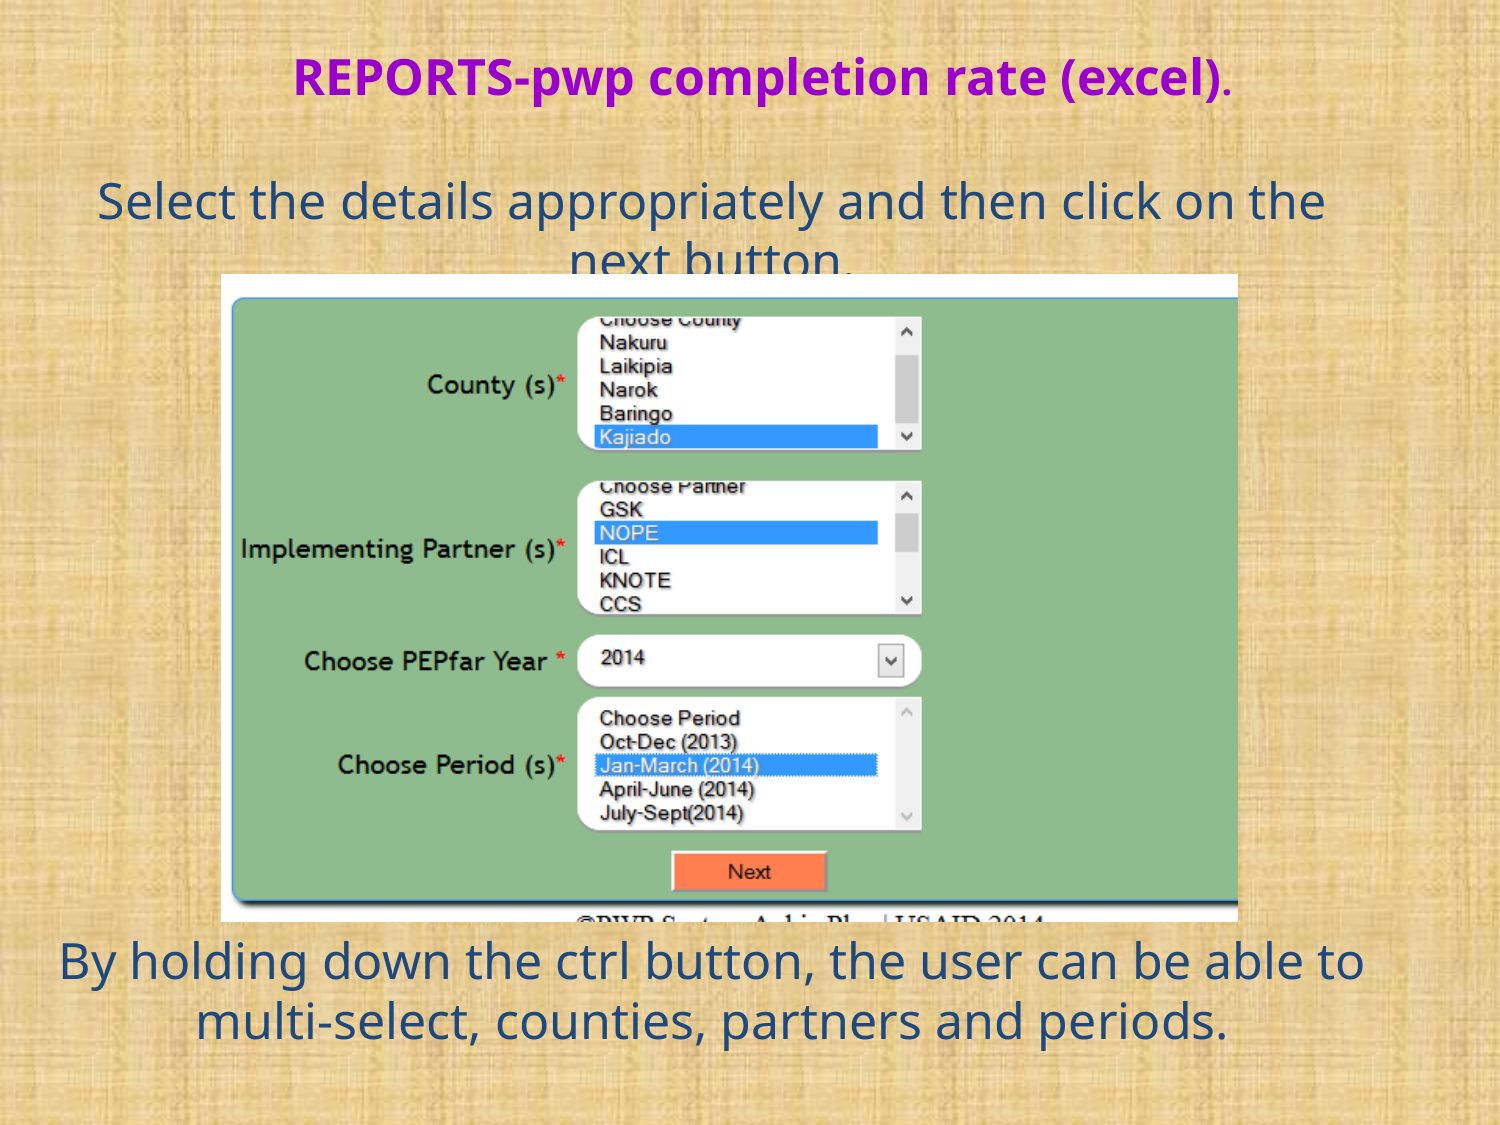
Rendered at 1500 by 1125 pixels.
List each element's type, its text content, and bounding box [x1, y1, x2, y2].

title REPORTS-pwp completion rate (excel). [125, 24, 1400, 125]
subtitle Select the details appropriately and then click on the next button. By holding down the ctrl button, the user can be able to multi-select, counties, partners and periods. [37, 162, 1388, 1113]
picture [0, 0, 1500, 1125]
